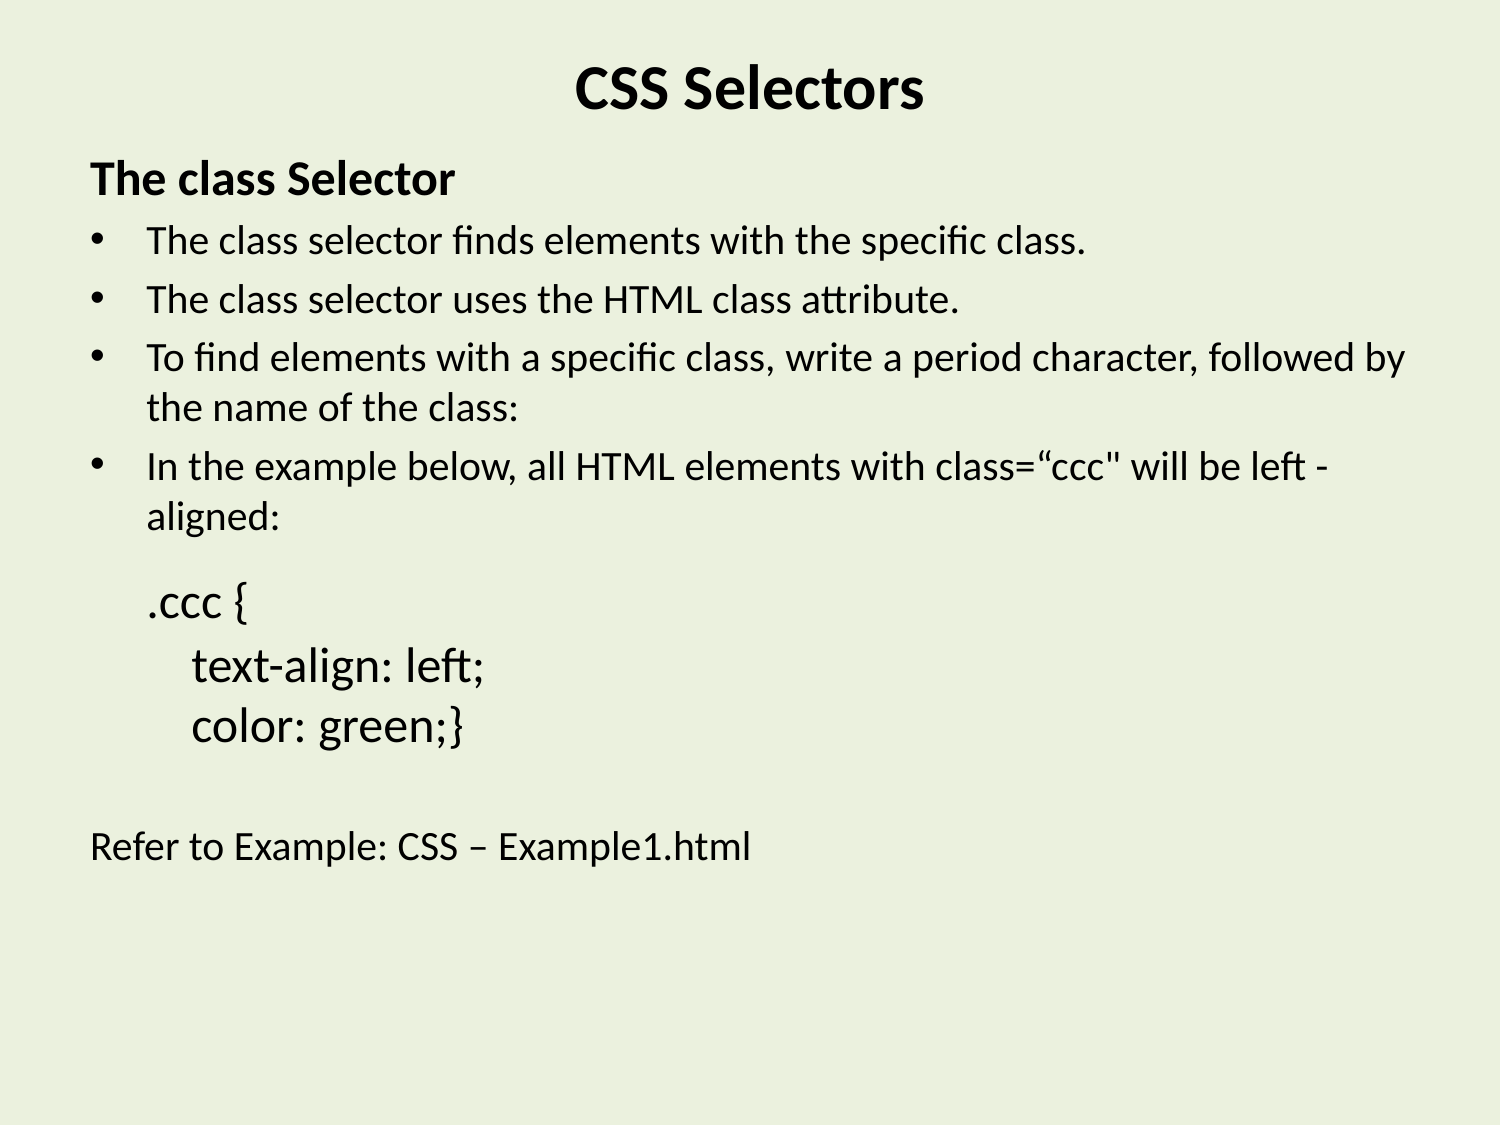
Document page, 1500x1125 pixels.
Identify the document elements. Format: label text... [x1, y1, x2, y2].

title CSS Selectors [75, 37, 1425, 130]
list The class Selector The class selector finds elements with the specific class. The class selector uses the HTML class attribute. To find elements with a specific class, write a period character, followed by the name of the class: In the example below, all HTML elements with class=“ccc" will be left - aligned: .ccc { text-align: left; color: green;} Refer to Example: CSS – Example1.html [75, 137, 1425, 1005]
